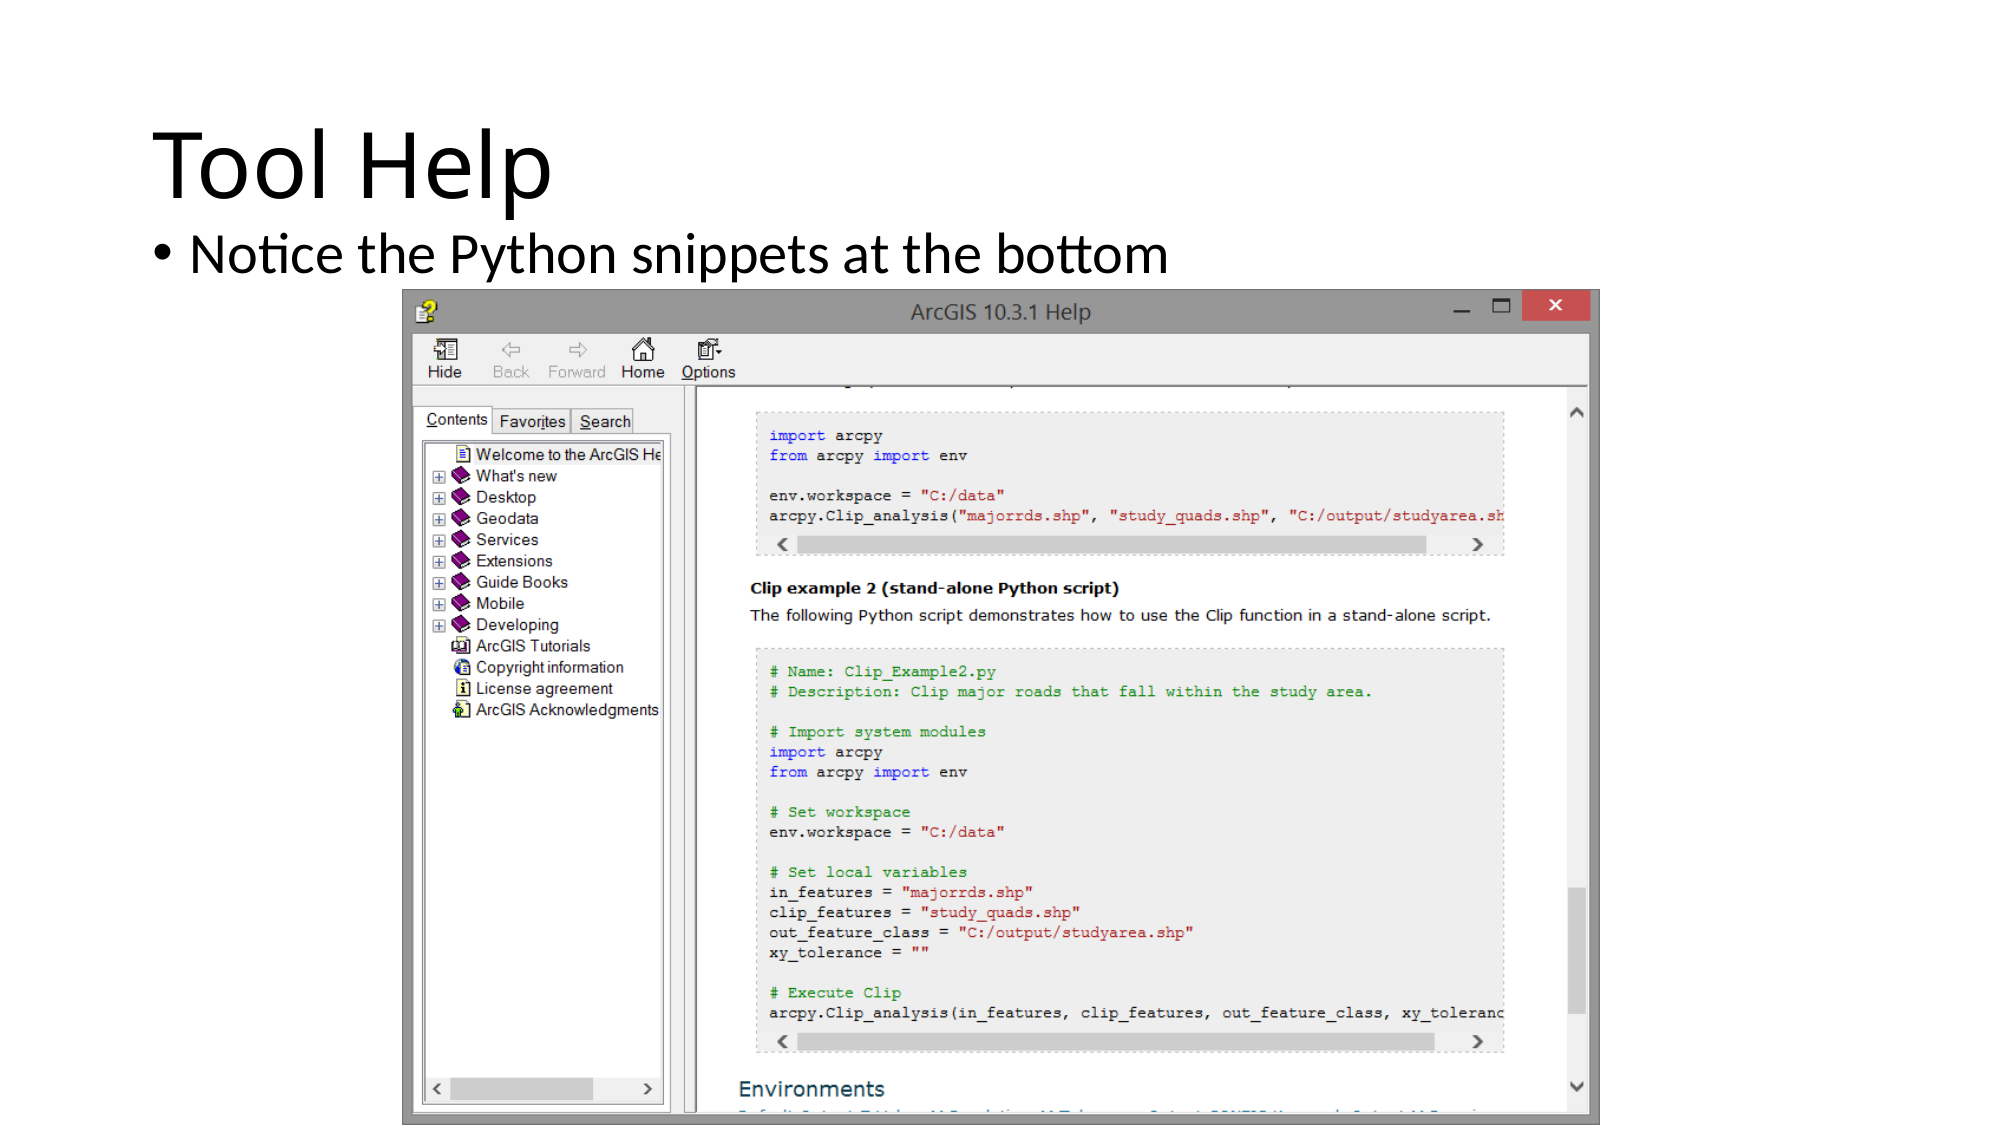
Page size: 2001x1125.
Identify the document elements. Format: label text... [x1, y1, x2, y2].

list Notice the Python snippets at the bottom [137, 216, 1863, 930]
title Tool Help [137, 59, 1863, 216]
picture [402, 289, 1600, 1125]
